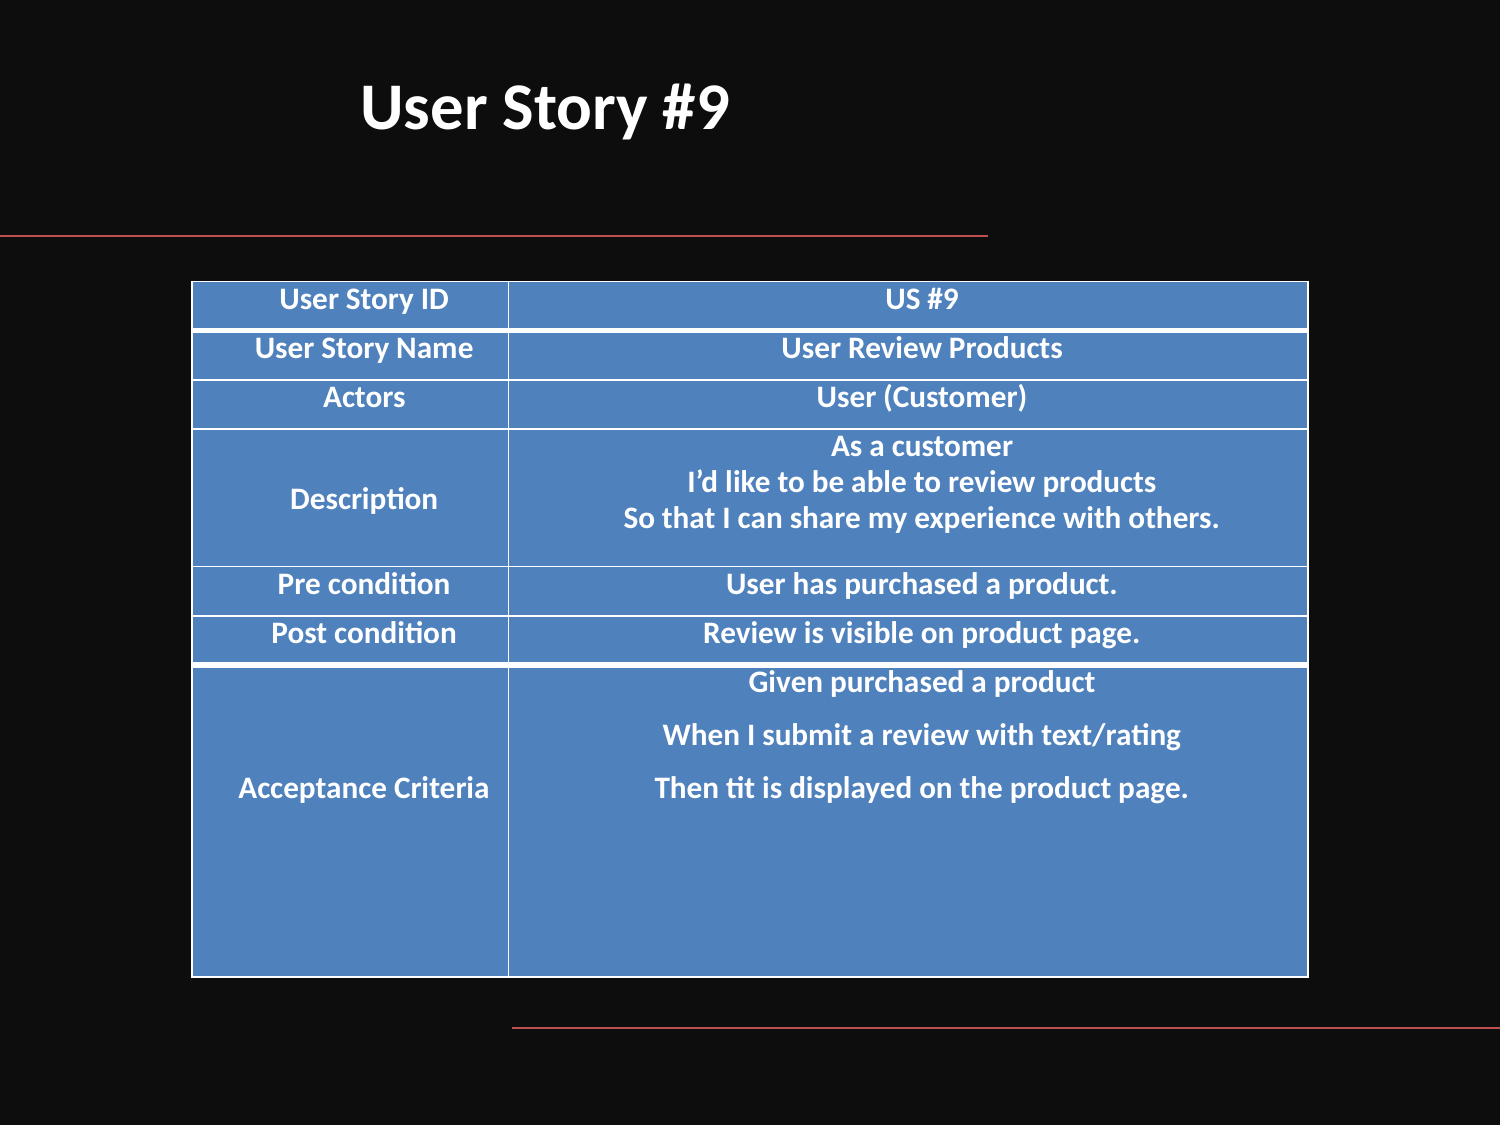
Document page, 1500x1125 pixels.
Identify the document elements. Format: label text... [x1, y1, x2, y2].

table_cell Actors [193, 381, 508, 428]
table_cell Pre condition [193, 567, 508, 615]
table_cell As a customer I’d like to be able to review products So that I can share my experience with others. [509, 430, 1307, 566]
table_header User Story ID [193, 282, 508, 328]
title User Story #9 [103, 63, 988, 232]
table_cell Acceptance Criteria [193, 668, 508, 976]
table_cell User Story Name [193, 333, 508, 379]
table_cell Given purchased a product When I submit a review with text/rating Then tit is displayed on the product page. [509, 668, 1307, 976]
table_cell User Review Products [509, 333, 1307, 379]
table_header US #9 [509, 282, 1307, 328]
table_cell Description [193, 430, 508, 566]
text_box [0, 0, 1500, 1125]
table_cell User has purchased a product. [509, 567, 1307, 615]
table_cell User (Customer) [509, 381, 1307, 428]
table_cell Review is visible on product page. [509, 617, 1307, 662]
table_cell Post condition [193, 617, 508, 662]
